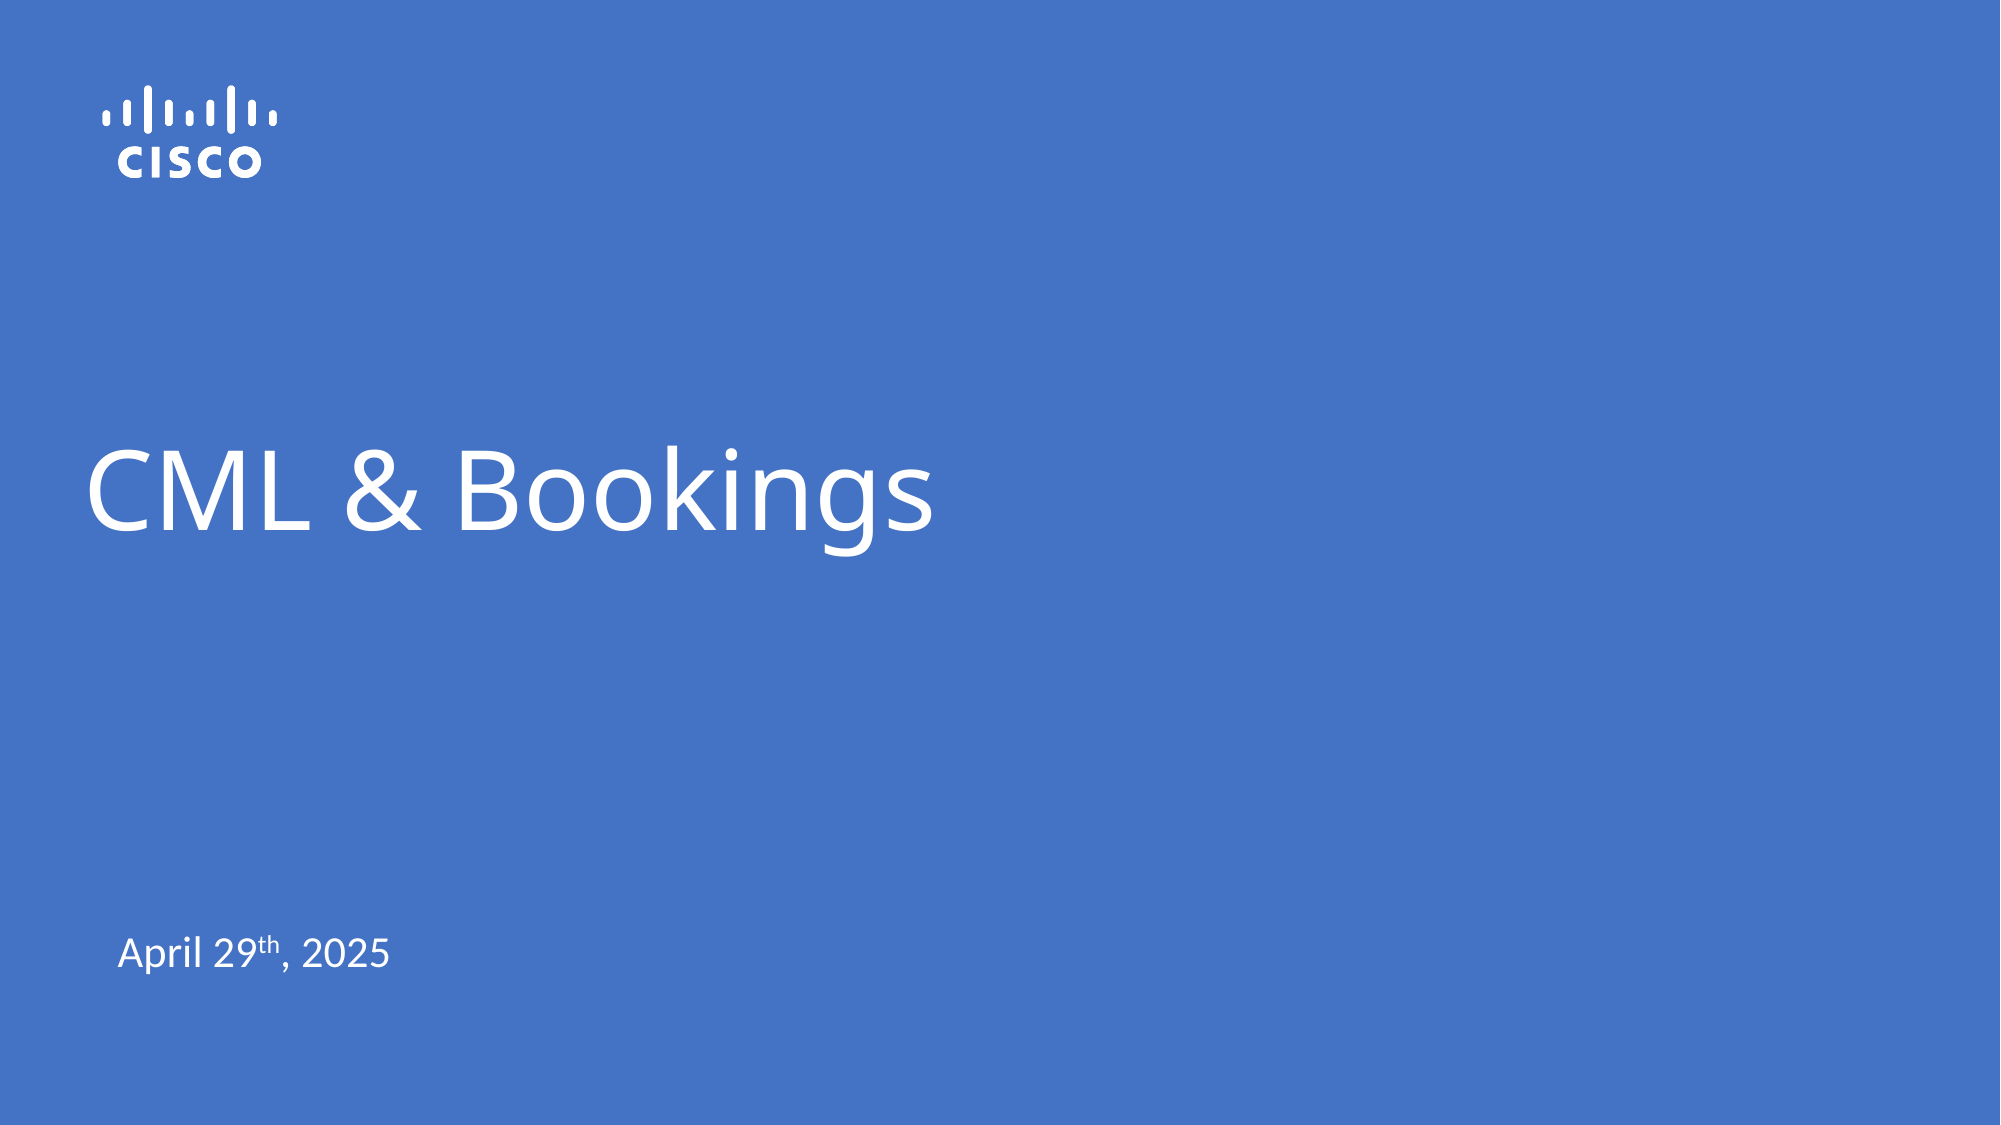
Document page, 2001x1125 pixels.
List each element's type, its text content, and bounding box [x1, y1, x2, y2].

title CML & Bookings [68, 378, 1470, 563]
text_box April 29th, 2025 [102, 921, 1918, 985]
